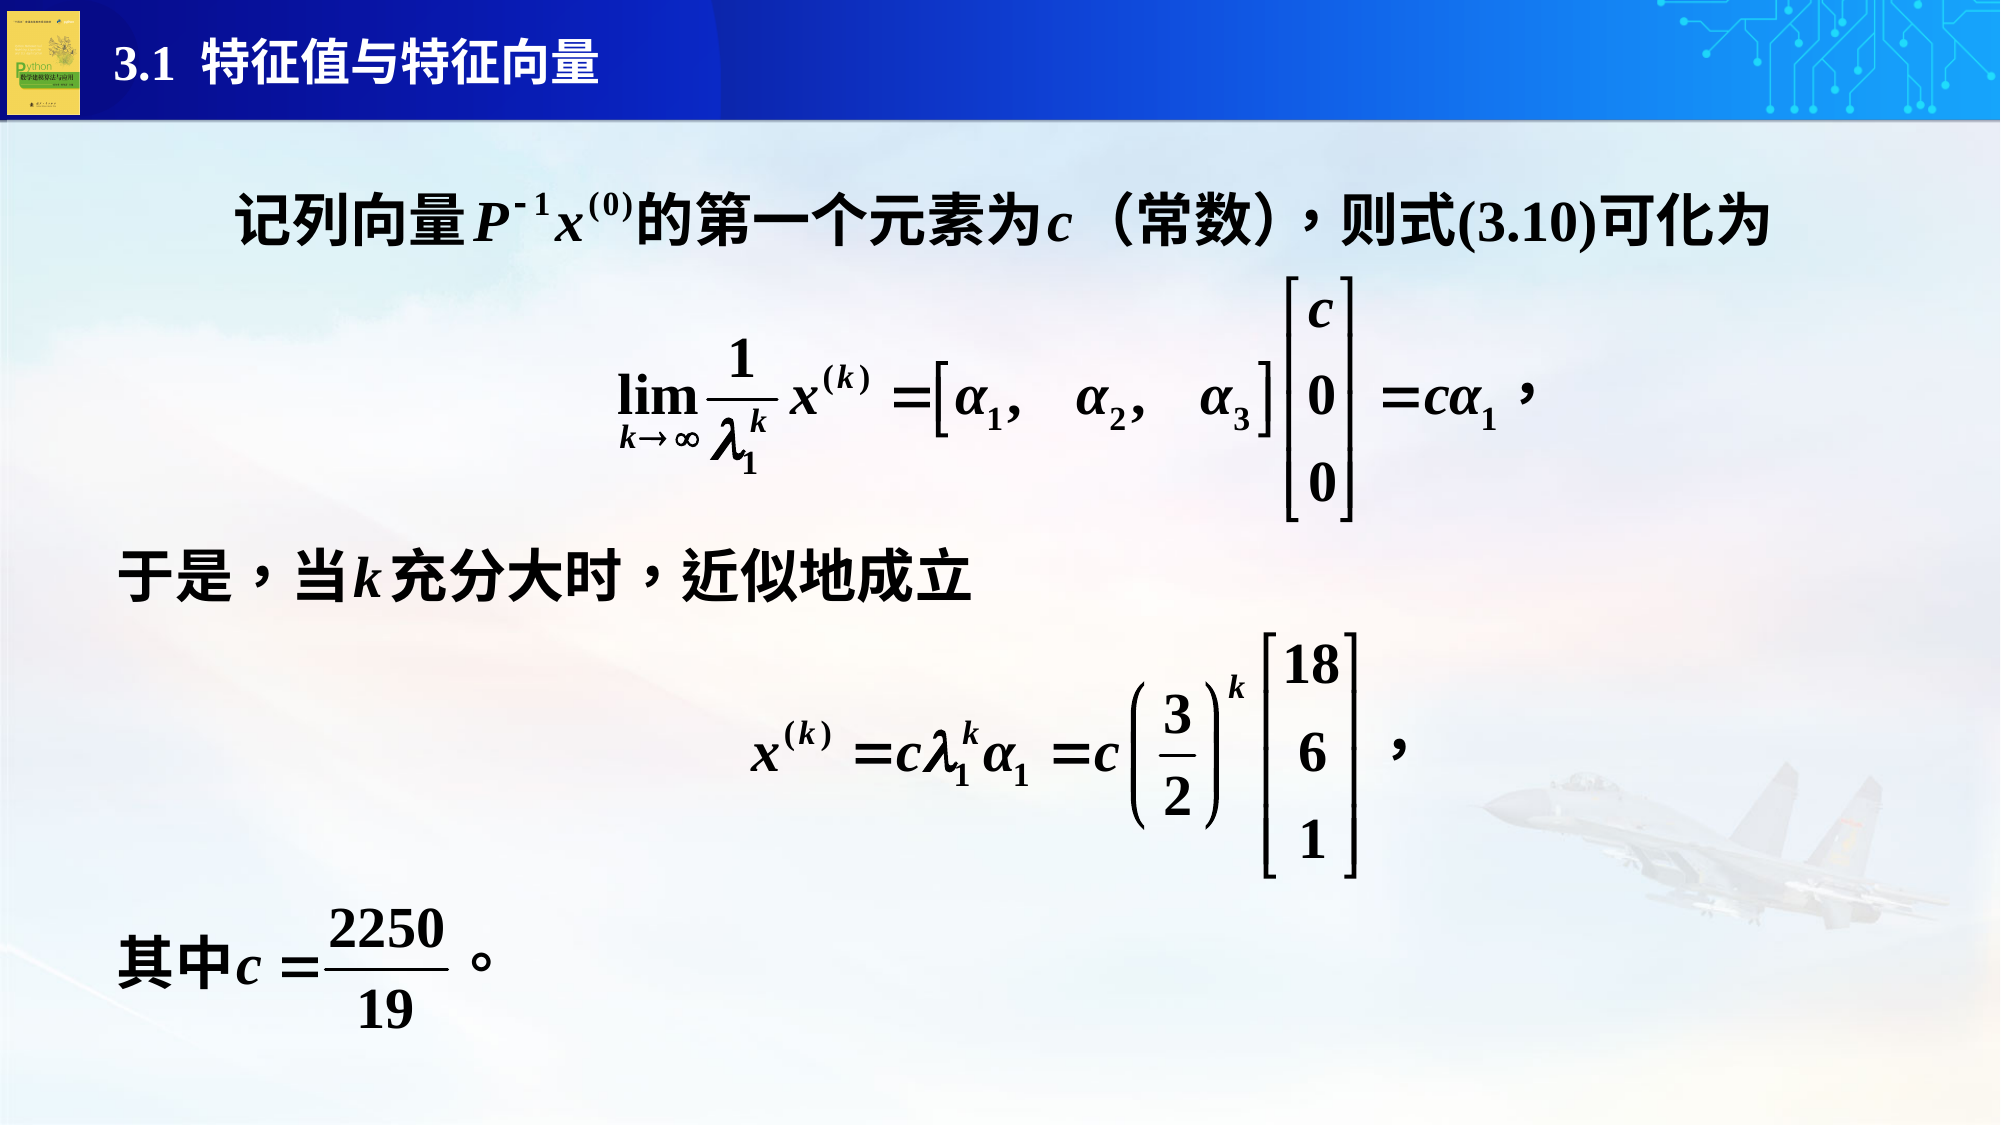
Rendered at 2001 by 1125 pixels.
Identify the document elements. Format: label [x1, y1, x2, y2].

picture [0, 0, 2001, 1125]
text_box [116, 172, 1939, 1081]
